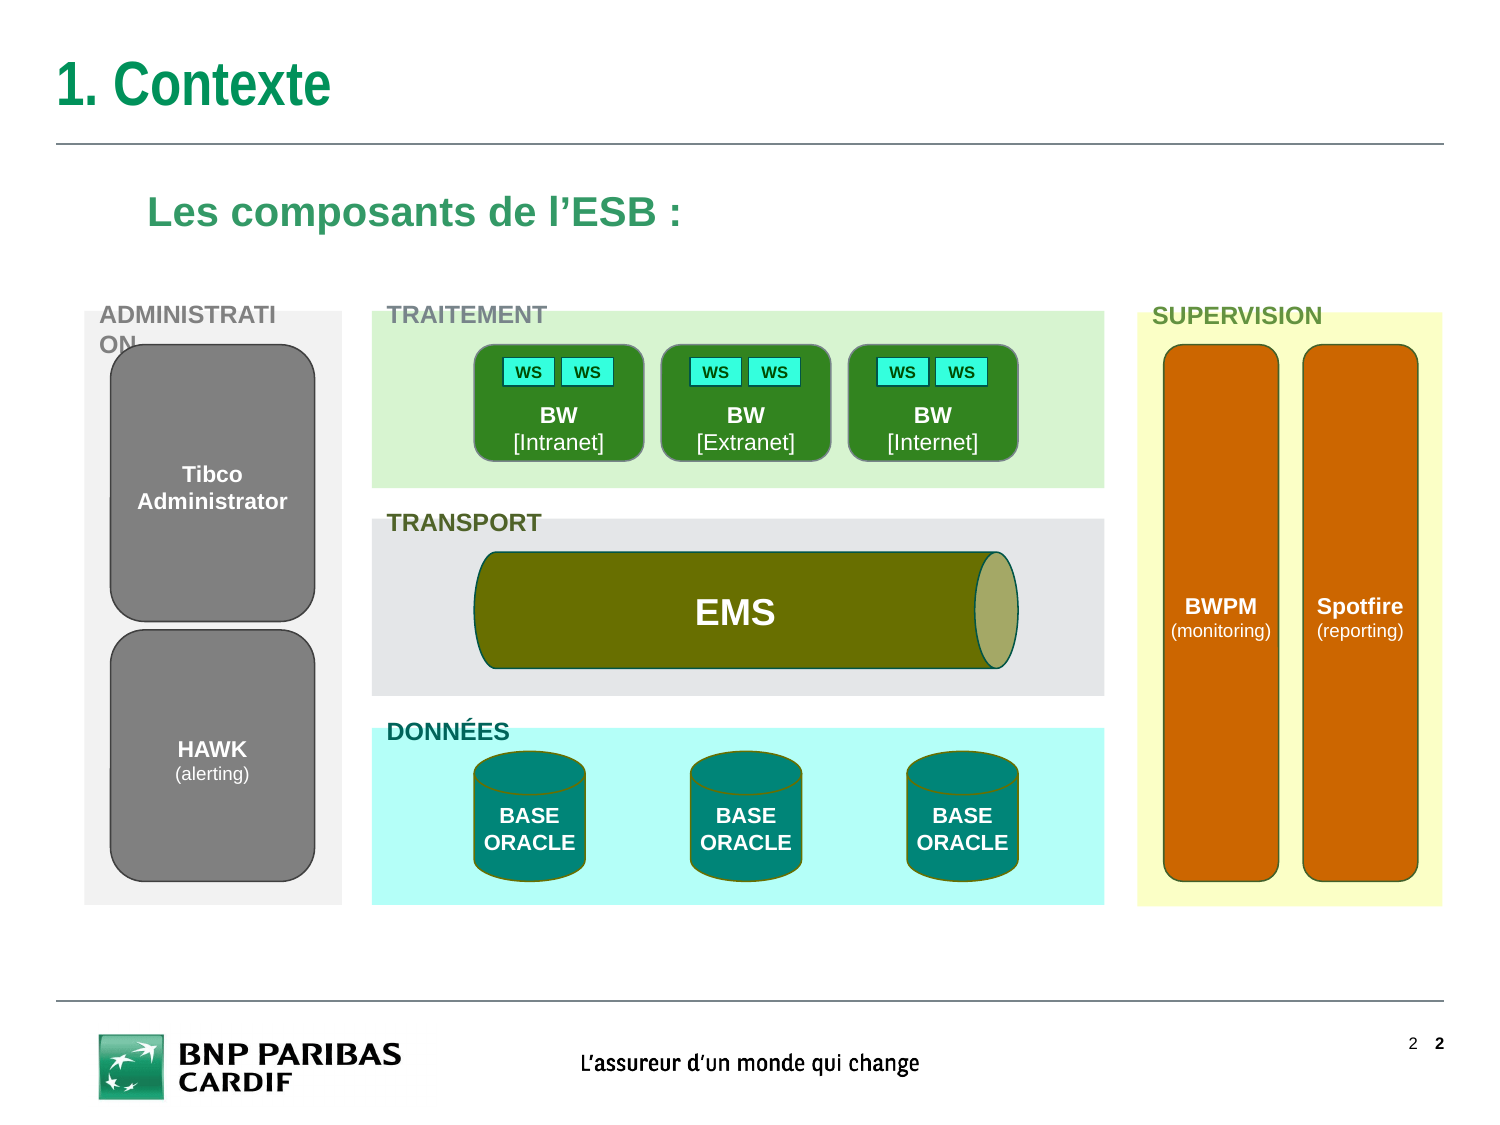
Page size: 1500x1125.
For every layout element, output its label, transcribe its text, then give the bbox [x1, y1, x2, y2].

text_box Transport [371, 498, 576, 539]
text_box BWPM (monitoring) [1163, 344, 1279, 882]
text_box Base Oracle [690, 751, 802, 882]
text_box WS [876, 357, 929, 386]
list Les composants de l’ESB : [147, 184, 1369, 244]
text_box Base Oracle [907, 751, 1018, 882]
text_box [371, 310, 1105, 489]
picture [88, 1023, 437, 1107]
text_box [371, 727, 1105, 905]
text_box WS [561, 357, 614, 386]
text_box WS [935, 357, 988, 386]
text_box WS [502, 357, 555, 386]
text_box WS [689, 357, 742, 386]
text_box Spotfire (reporting) [1303, 344, 1418, 882]
text_box Tibco Administrator [110, 344, 315, 622]
text_box [371, 518, 1105, 696]
title 1. Contexte [56, 18, 1444, 142]
text_box Base Oracle [474, 751, 586, 882]
text_box Administration [84, 290, 302, 332]
text_box EMS [474, 552, 1019, 669]
text_box 2 [1408, 1027, 1445, 1058]
text_box BW [Extranet] [661, 344, 831, 462]
text_box BW [Intranet] [474, 344, 644, 462]
text_box Données [371, 707, 576, 748]
text_box BW [Internet] [848, 344, 1018, 462]
text_box [84, 310, 342, 905]
text_box WS [748, 357, 801, 386]
text_box Supervision [1137, 292, 1355, 333]
text_box Traitement [371, 290, 576, 332]
picture [559, 1031, 941, 1099]
text_box [1137, 312, 1443, 907]
text_box HAWK (alerting) [110, 629, 315, 882]
